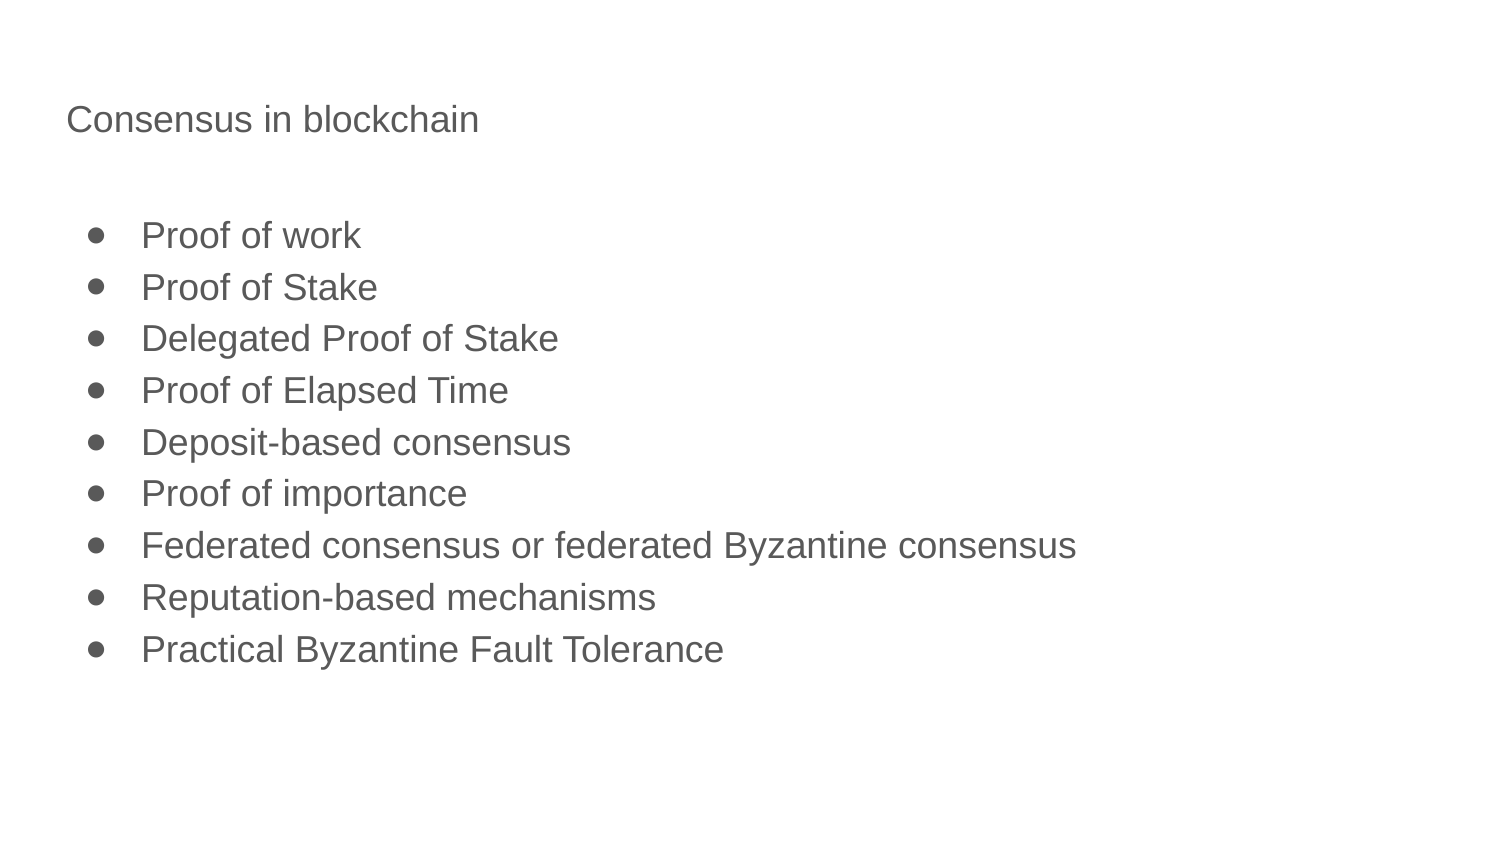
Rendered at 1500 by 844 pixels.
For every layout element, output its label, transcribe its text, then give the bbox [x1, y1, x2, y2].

list Proof of work Proof of Stake Delegated Proof of Stake Proof of Elapsed Time Deposit-based consensus Proof of importance Federated consensus or federated Byzantine consensus Reputation-based mechanisms Practical Byzantine Fault Tolerance [51, 189, 1449, 750]
title Consensus in blockchain [51, 72, 1449, 167]
